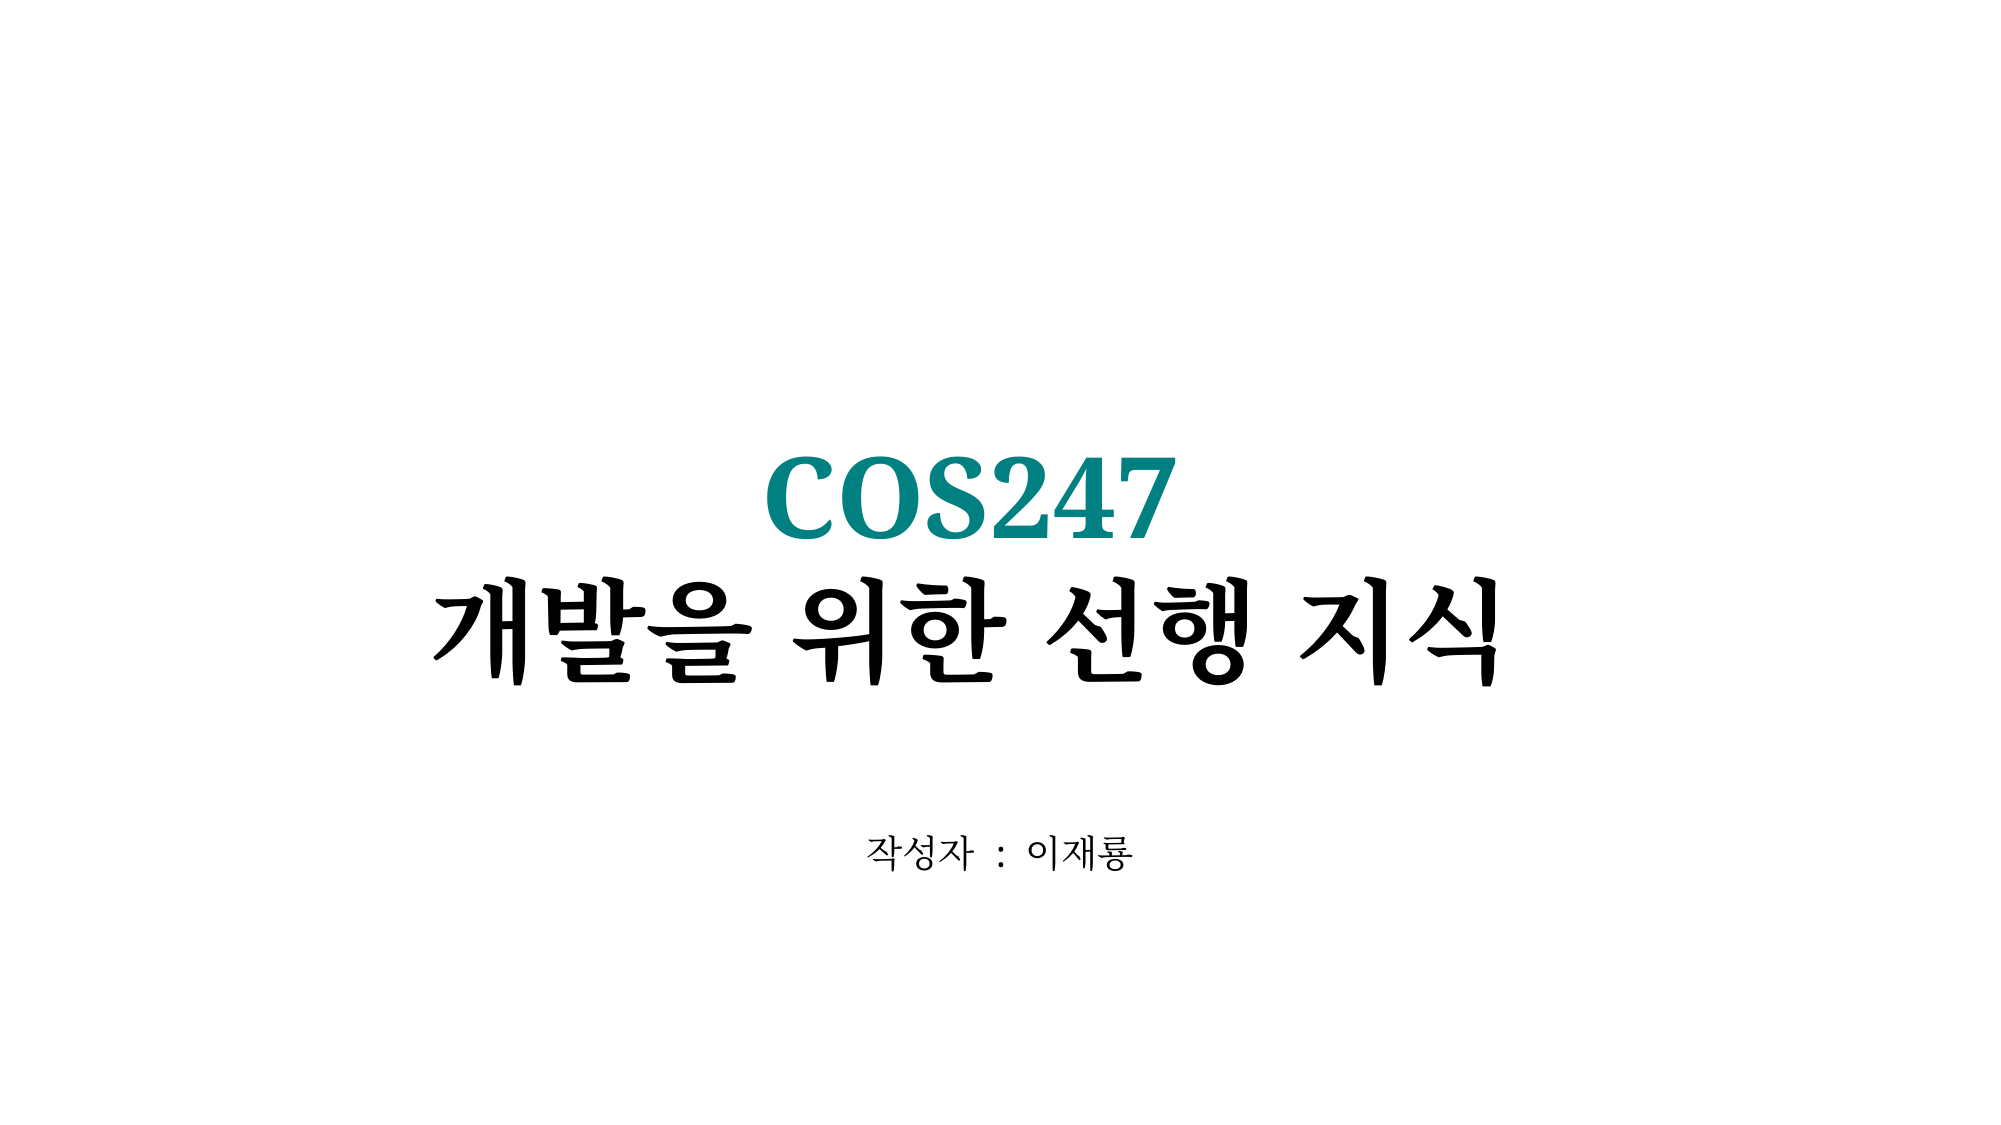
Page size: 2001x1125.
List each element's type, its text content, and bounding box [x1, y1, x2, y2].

text_box COS247 개발을 위한 선행 지식 [413, 418, 1528, 704]
text_box 작성자 : 이재룡 [848, 822, 1152, 883]
